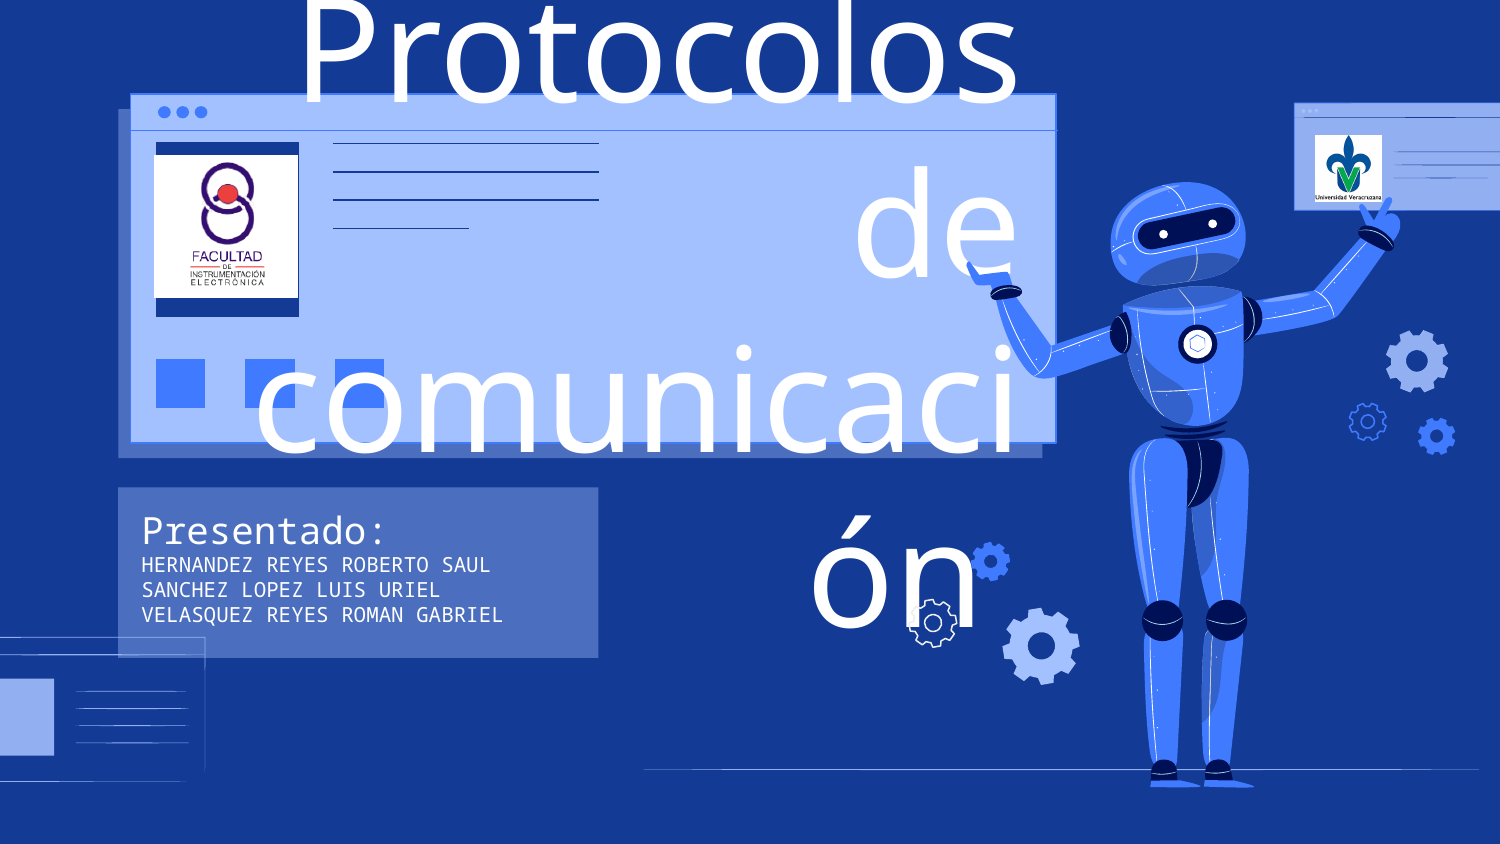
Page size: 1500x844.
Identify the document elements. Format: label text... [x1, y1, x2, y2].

text_box [118, 487, 599, 635]
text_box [965, 181, 1401, 788]
picture [154, 154, 298, 298]
subtitle Presentado: HERNANDEZ REYES ROBERTO SAUL SANCHEZ LOPEZ LUIS URIEL VELASQUEZ REYES ROMAN GABRIEL [126, 498, 600, 687]
title Protocolos de comunicación [233, 172, 1038, 441]
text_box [901, 536, 960, 698]
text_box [1349, 329, 1456, 456]
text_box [0, 636, 206, 783]
picture [1315, 135, 1382, 202]
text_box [1293, 102, 1500, 211]
